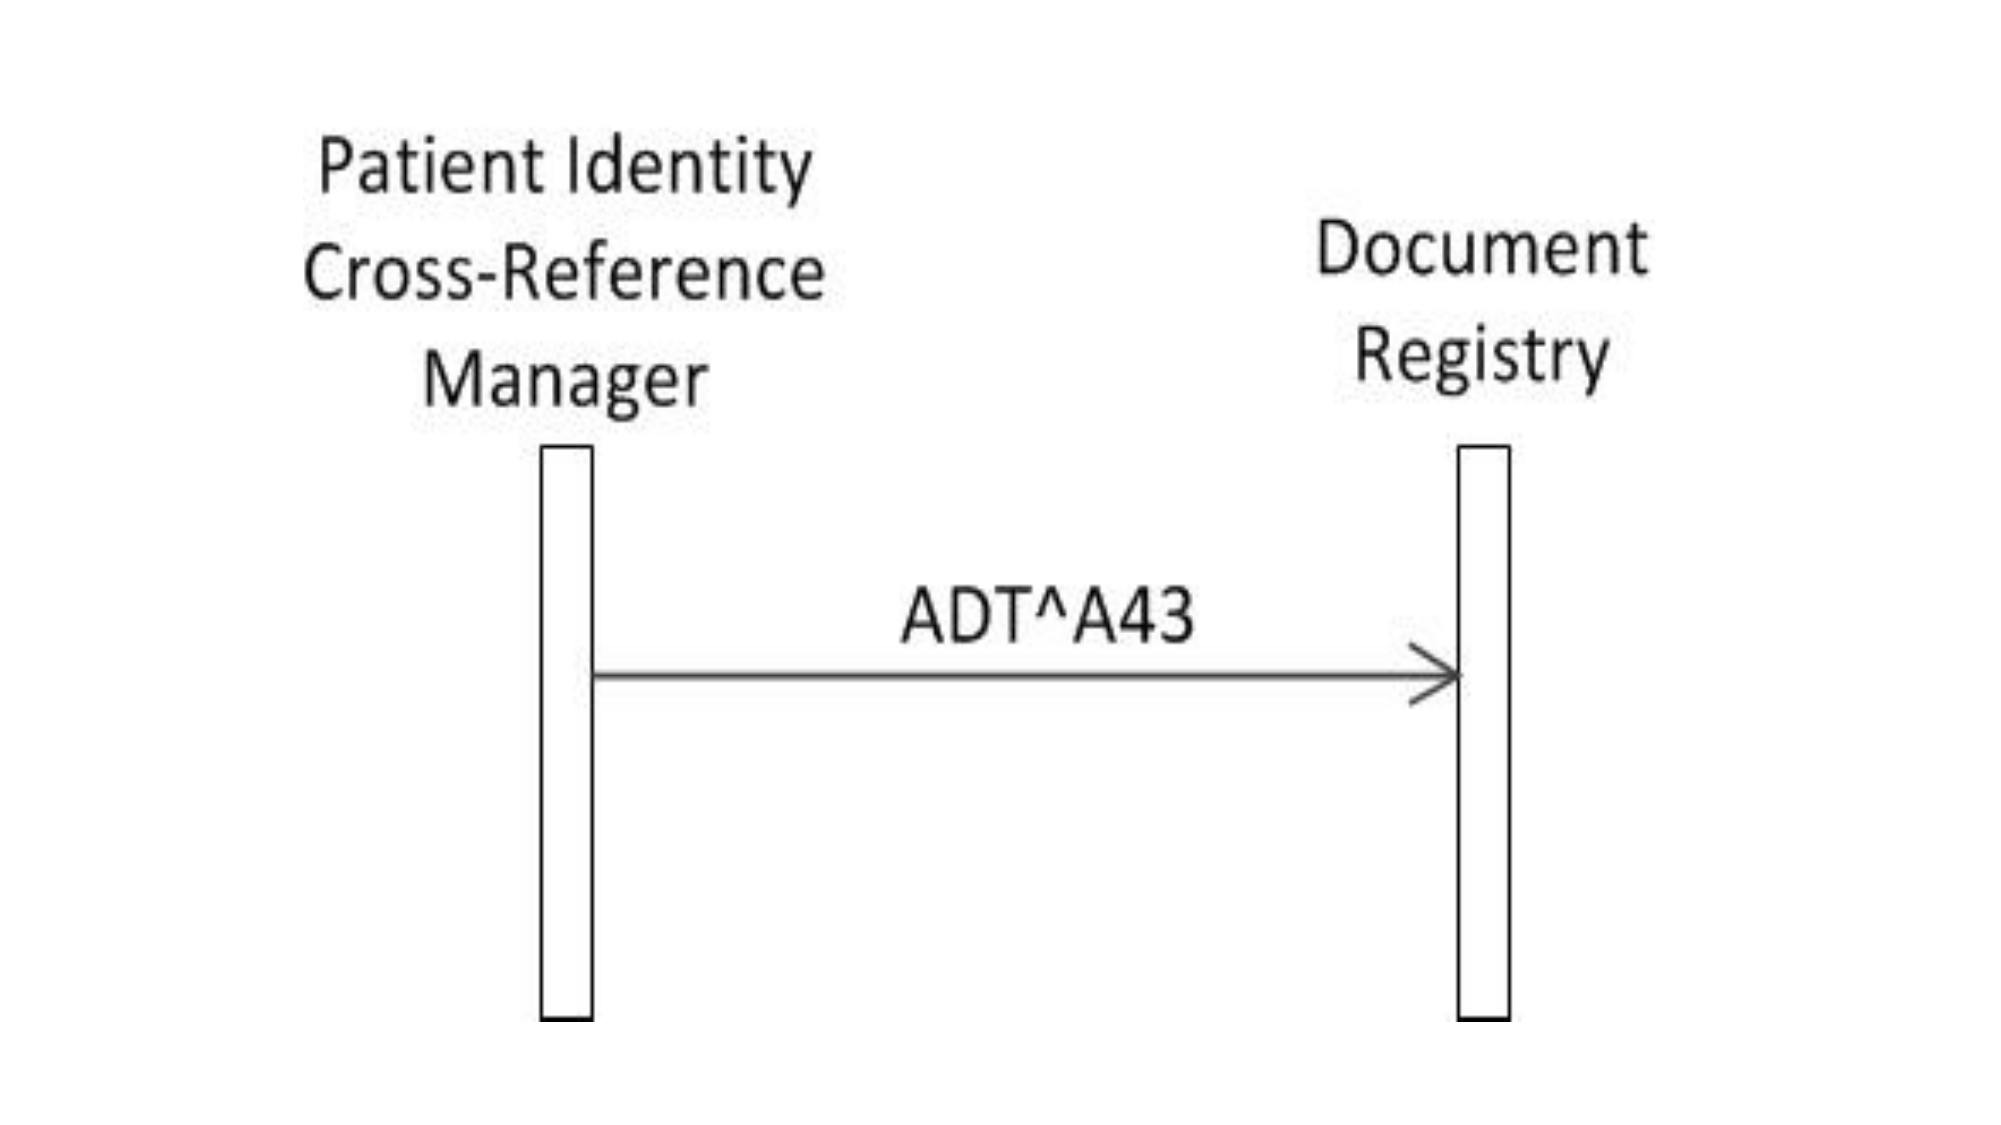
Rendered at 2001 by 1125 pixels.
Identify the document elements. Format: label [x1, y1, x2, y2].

picture [303, 99, 1655, 1022]
